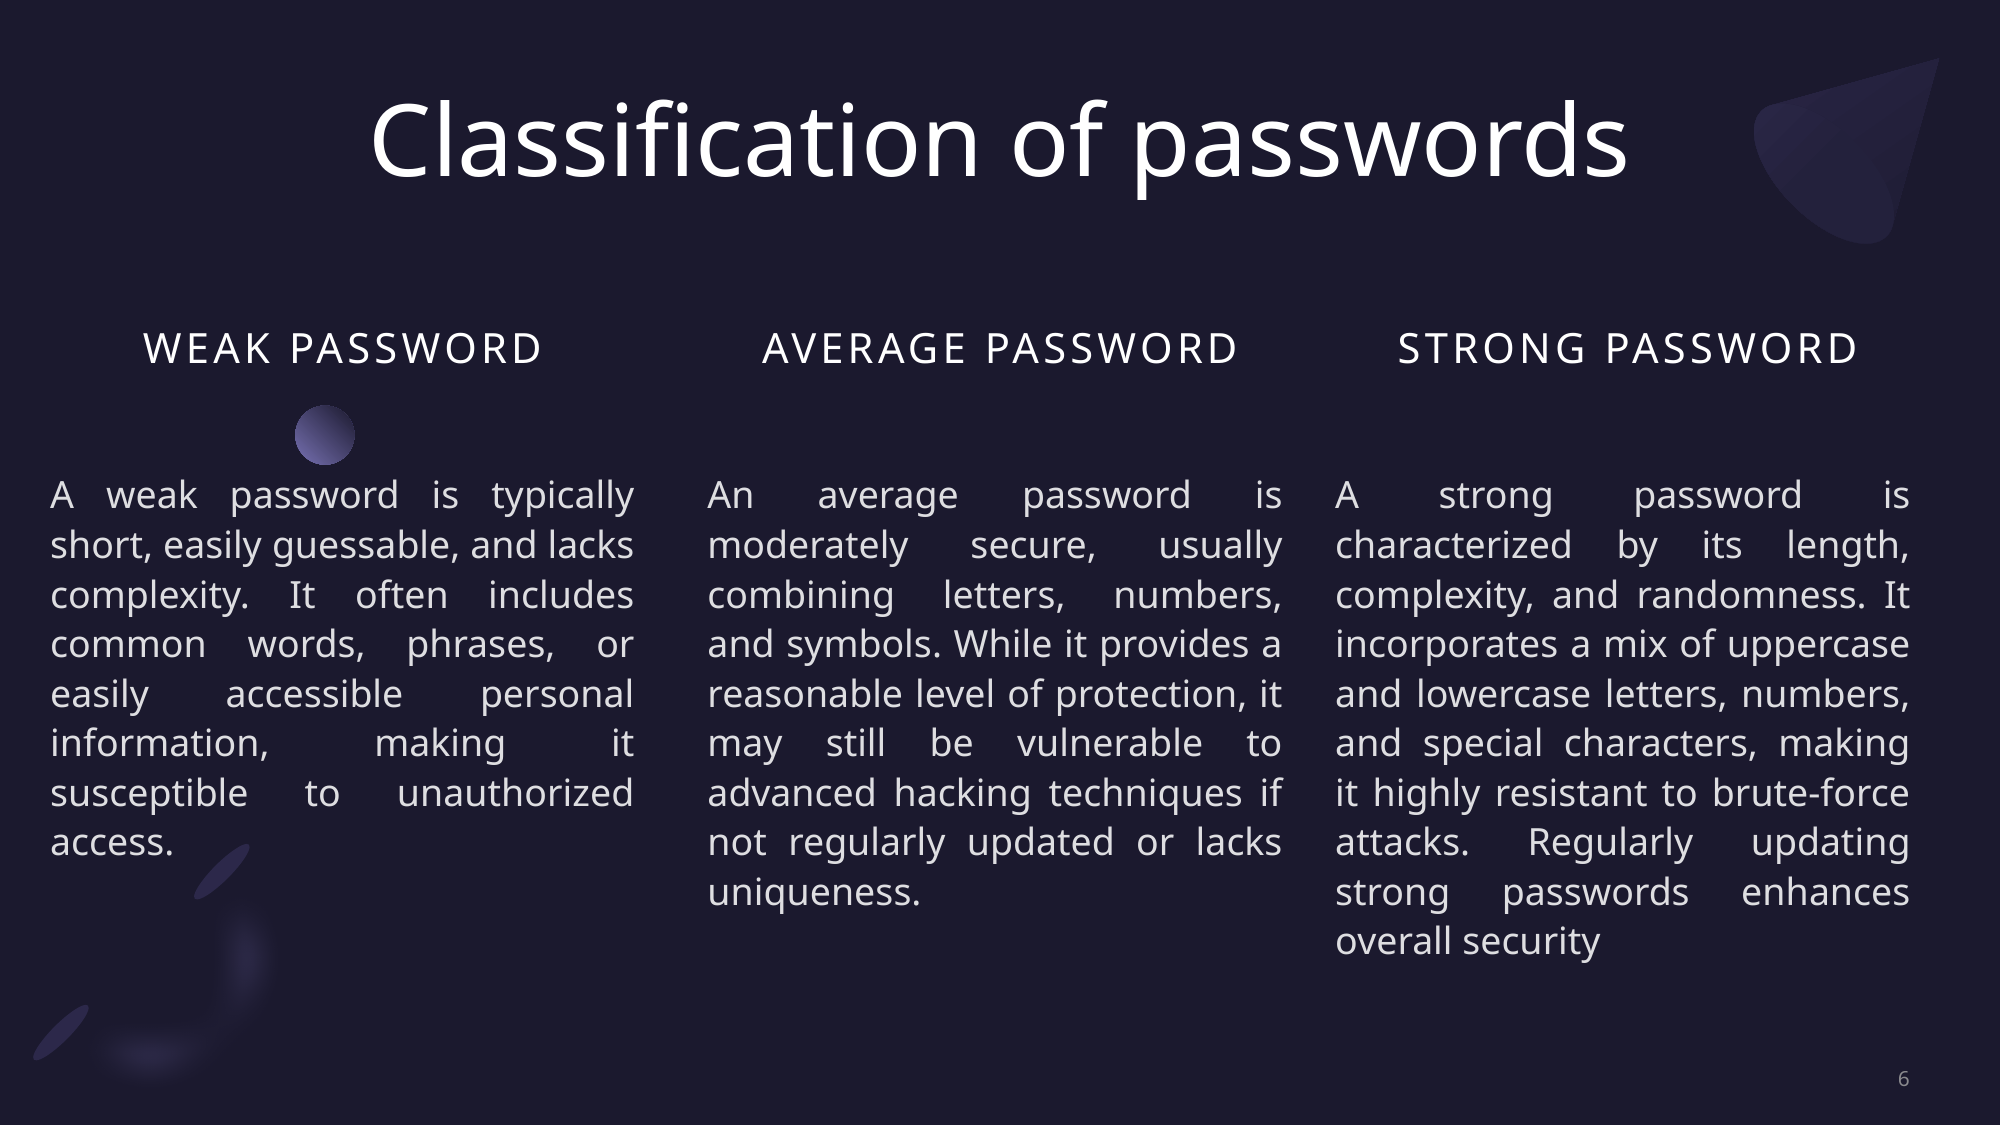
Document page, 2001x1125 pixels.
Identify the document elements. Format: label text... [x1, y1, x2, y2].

title Classification of passwords [90, 90, 1911, 309]
list An average password is moderately secure, usually combining letters, numbers, and symbols. While it provides a reasonable level of protection, it may still be vulnerable to advanced hacking techniques if not regularly updated or lacks uniqueness. [707, 467, 1284, 975]
list Average password [707, 283, 1293, 372]
slide_number 6 [1632, 1067, 1910, 1093]
list A weak password is typically short, easily guessable, and lacks complexity. It often includes common words, phrases, or easily accessible personal information, making it susceptible to unauthorized access. [50, 467, 635, 975]
list Strong password [1335, 283, 1921, 372]
list Weak password [69, 283, 616, 372]
list A strong password is characterized by its length, complexity, and randomness. It incorporates a mix of uppercase and lowercase letters, numbers, and special characters, making it highly resistant to brute-force attacks. Regularly updating strong passwords enhances overall security [1335, 467, 1911, 1044]
